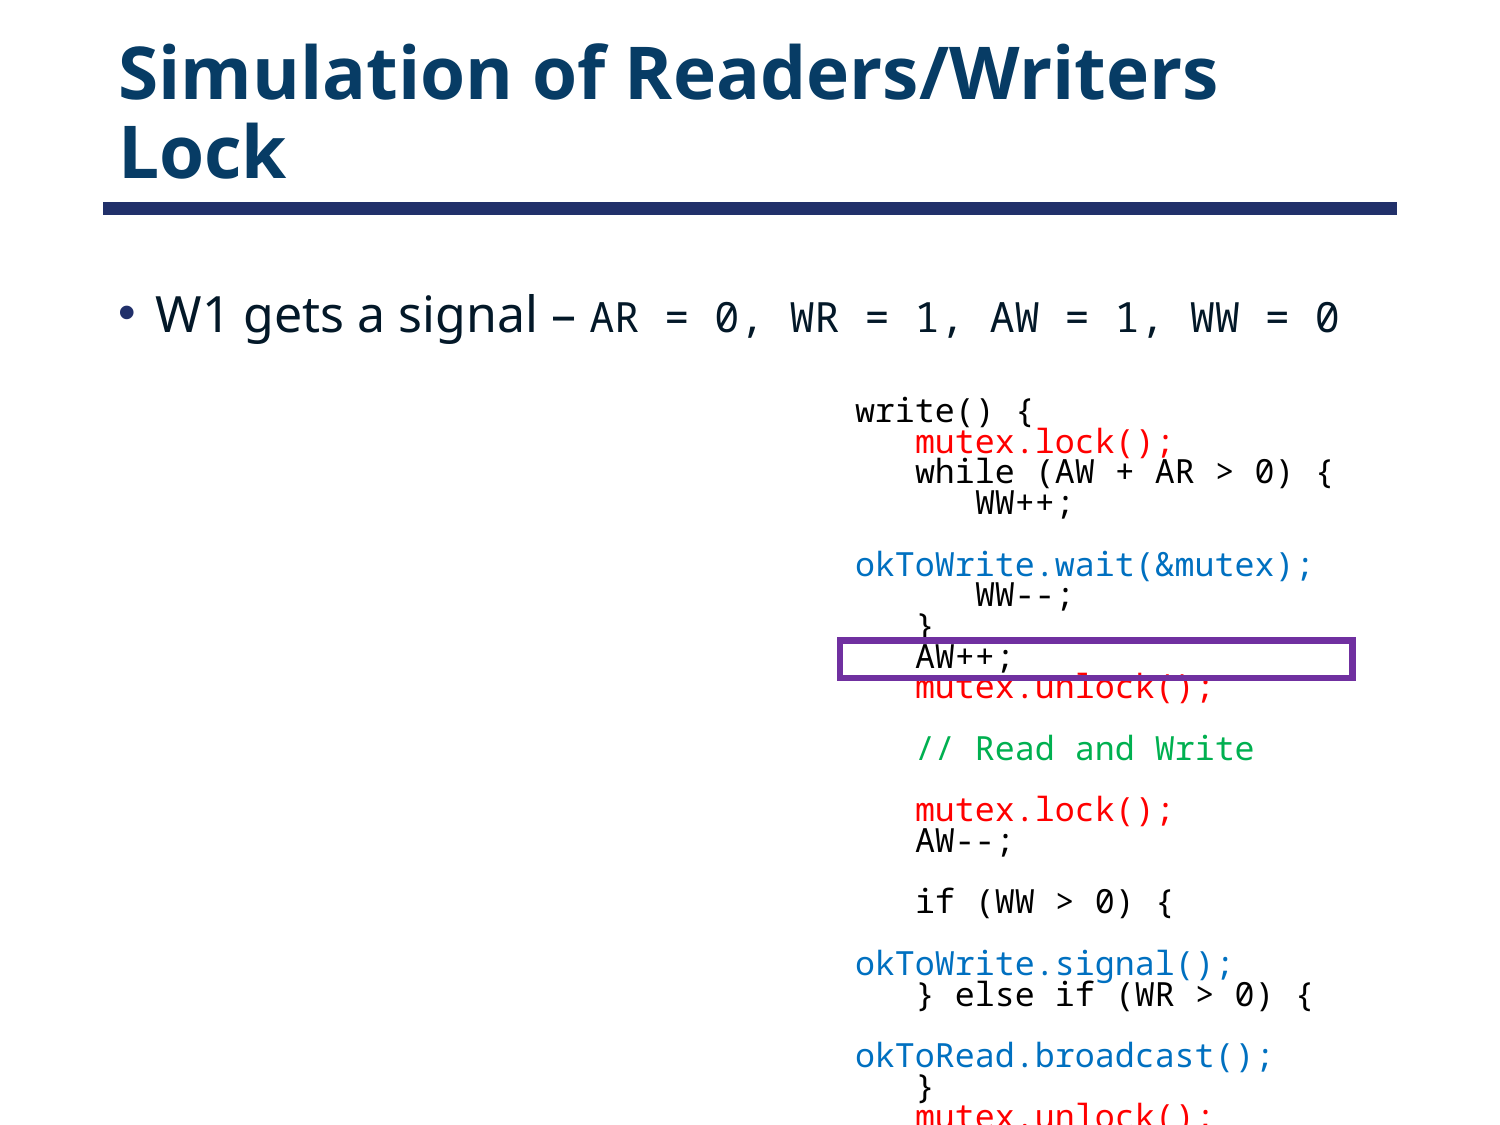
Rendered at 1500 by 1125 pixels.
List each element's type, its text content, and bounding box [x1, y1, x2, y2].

title Simulation of Readers/Writers Lock [103, 34, 1397, 197]
list W1 gets a signal – AR = 0, WR = 1, AW = 1, WW = 0 [103, 275, 1397, 1091]
text_box [839, 640, 1353, 679]
text_box write() { mutex.lock(); while (AW + AR > 0) { WW++; okToWrite.wait(&mutex); WW--; } AW++; mutex.unlock(); // Read and Write mutex.lock(); AW--; if (WW > 0) { okToWrite.signal(); } else if (WR > 0) { okToRead.broadcast(); } mutex.unlock(); } [840, 390, 1367, 1125]
